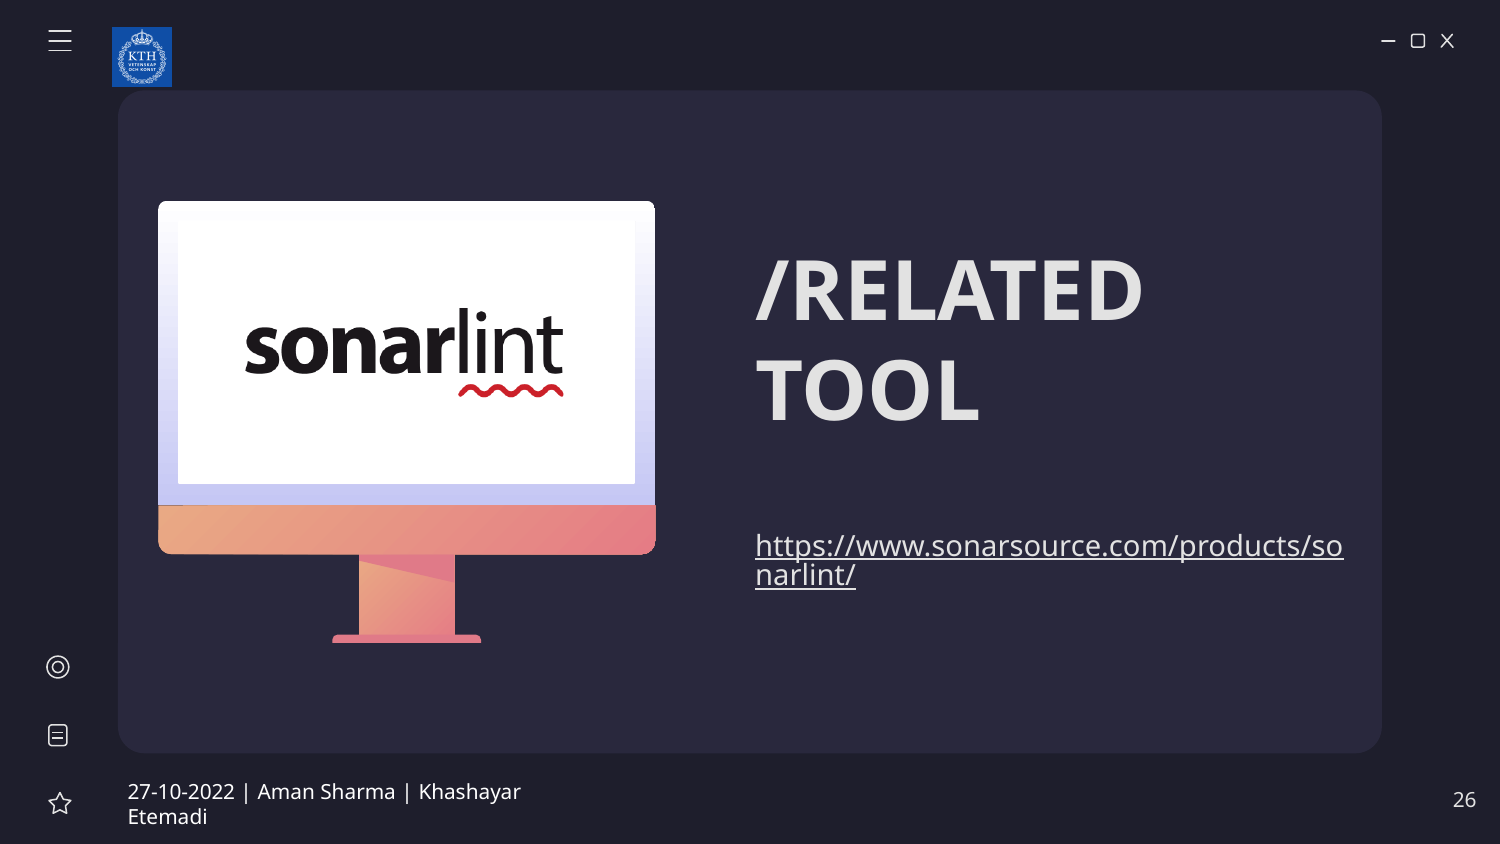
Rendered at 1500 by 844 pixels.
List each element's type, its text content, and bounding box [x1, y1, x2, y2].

title /RELATED TOOL [740, 212, 1363, 461]
text_box [46, 27, 74, 32]
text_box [46, 655, 72, 814]
slide_number ‹#› [1401, 771, 1492, 837]
subtitle https://www.sonarsource.com/products/sonarlint/ [740, 461, 1363, 632]
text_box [48, 30, 72, 51]
picture [112, 27, 172, 88]
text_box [158, 200, 656, 644]
subtitle 27-10-2022 | Aman Sharma | Khashayar Etemadi [112, 781, 585, 827]
